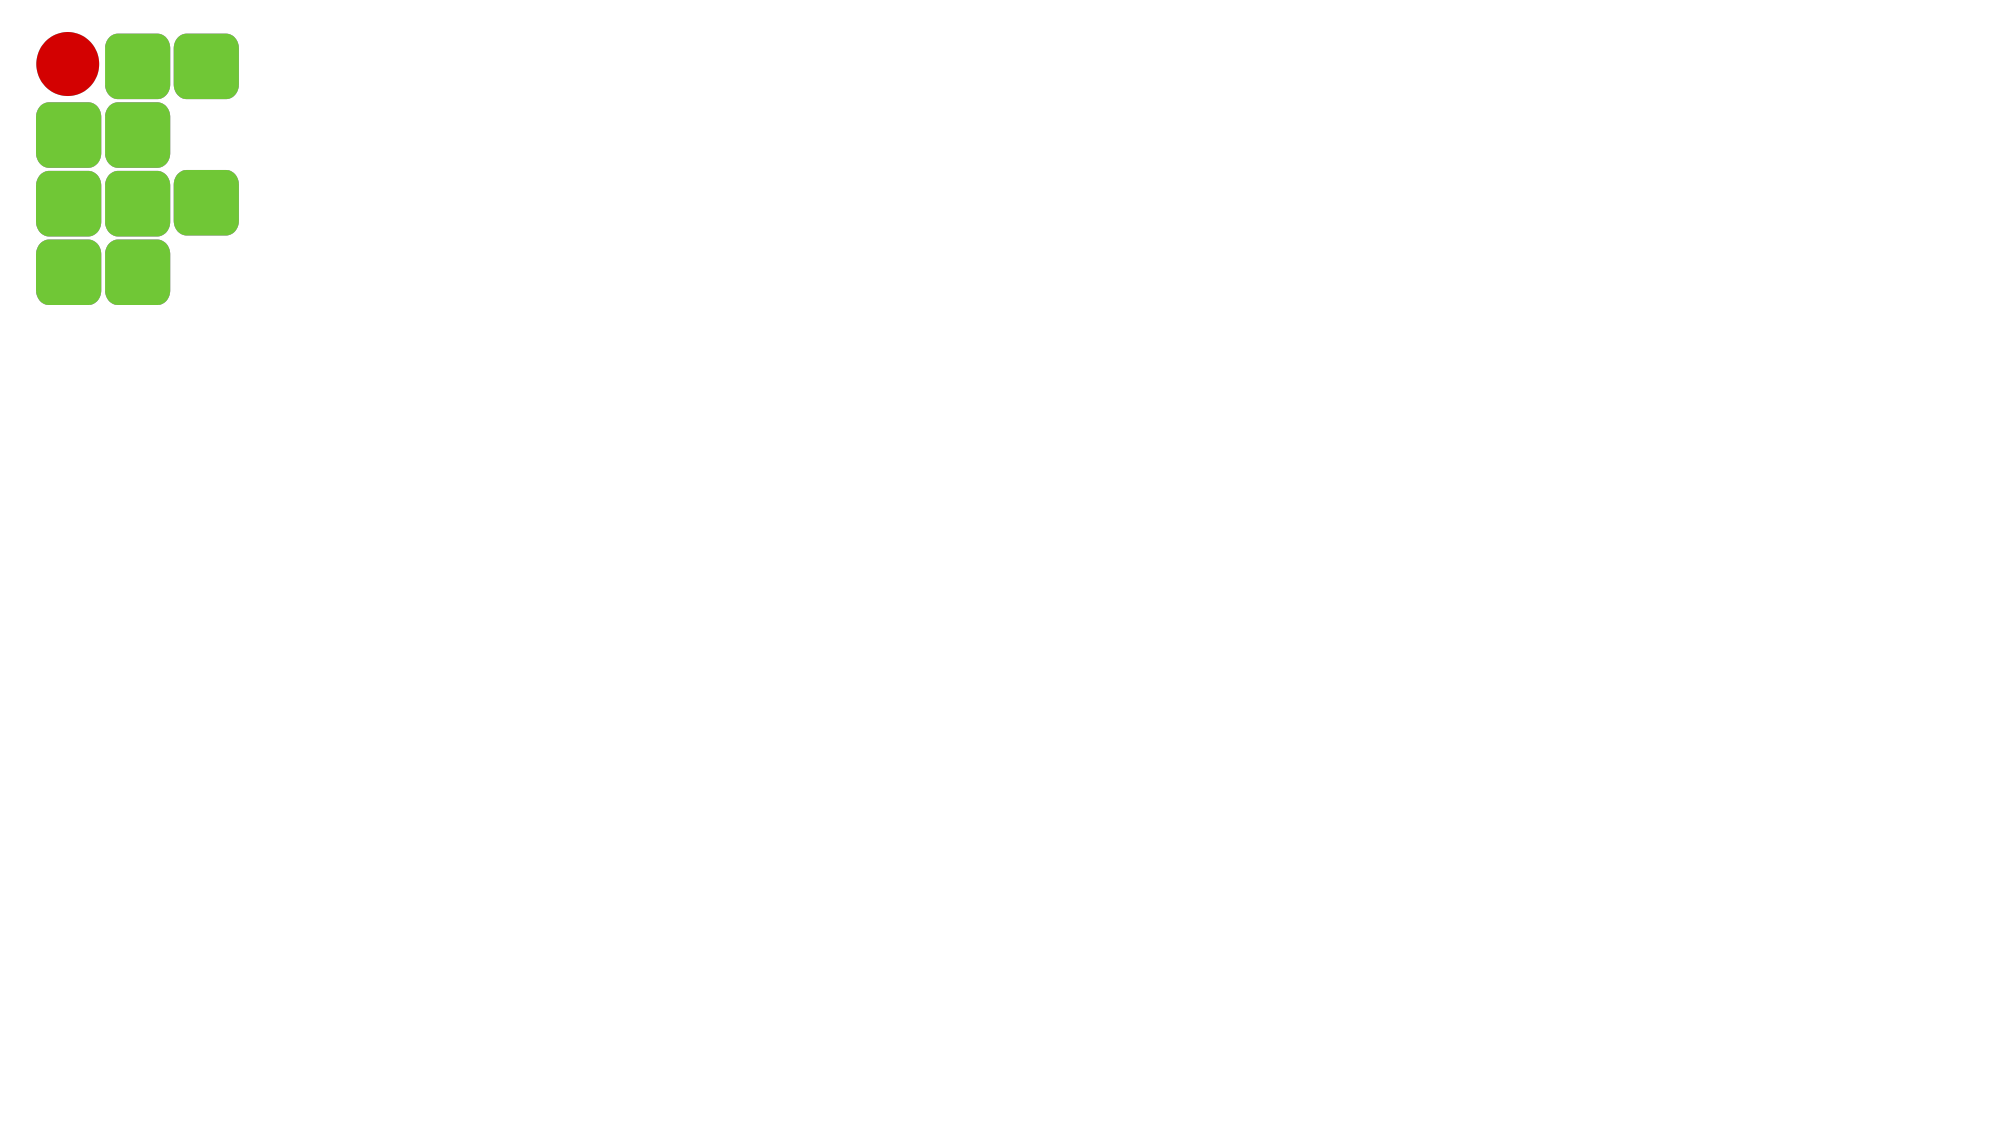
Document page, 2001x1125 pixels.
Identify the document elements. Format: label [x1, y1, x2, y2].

picture [36, 32, 239, 305]
